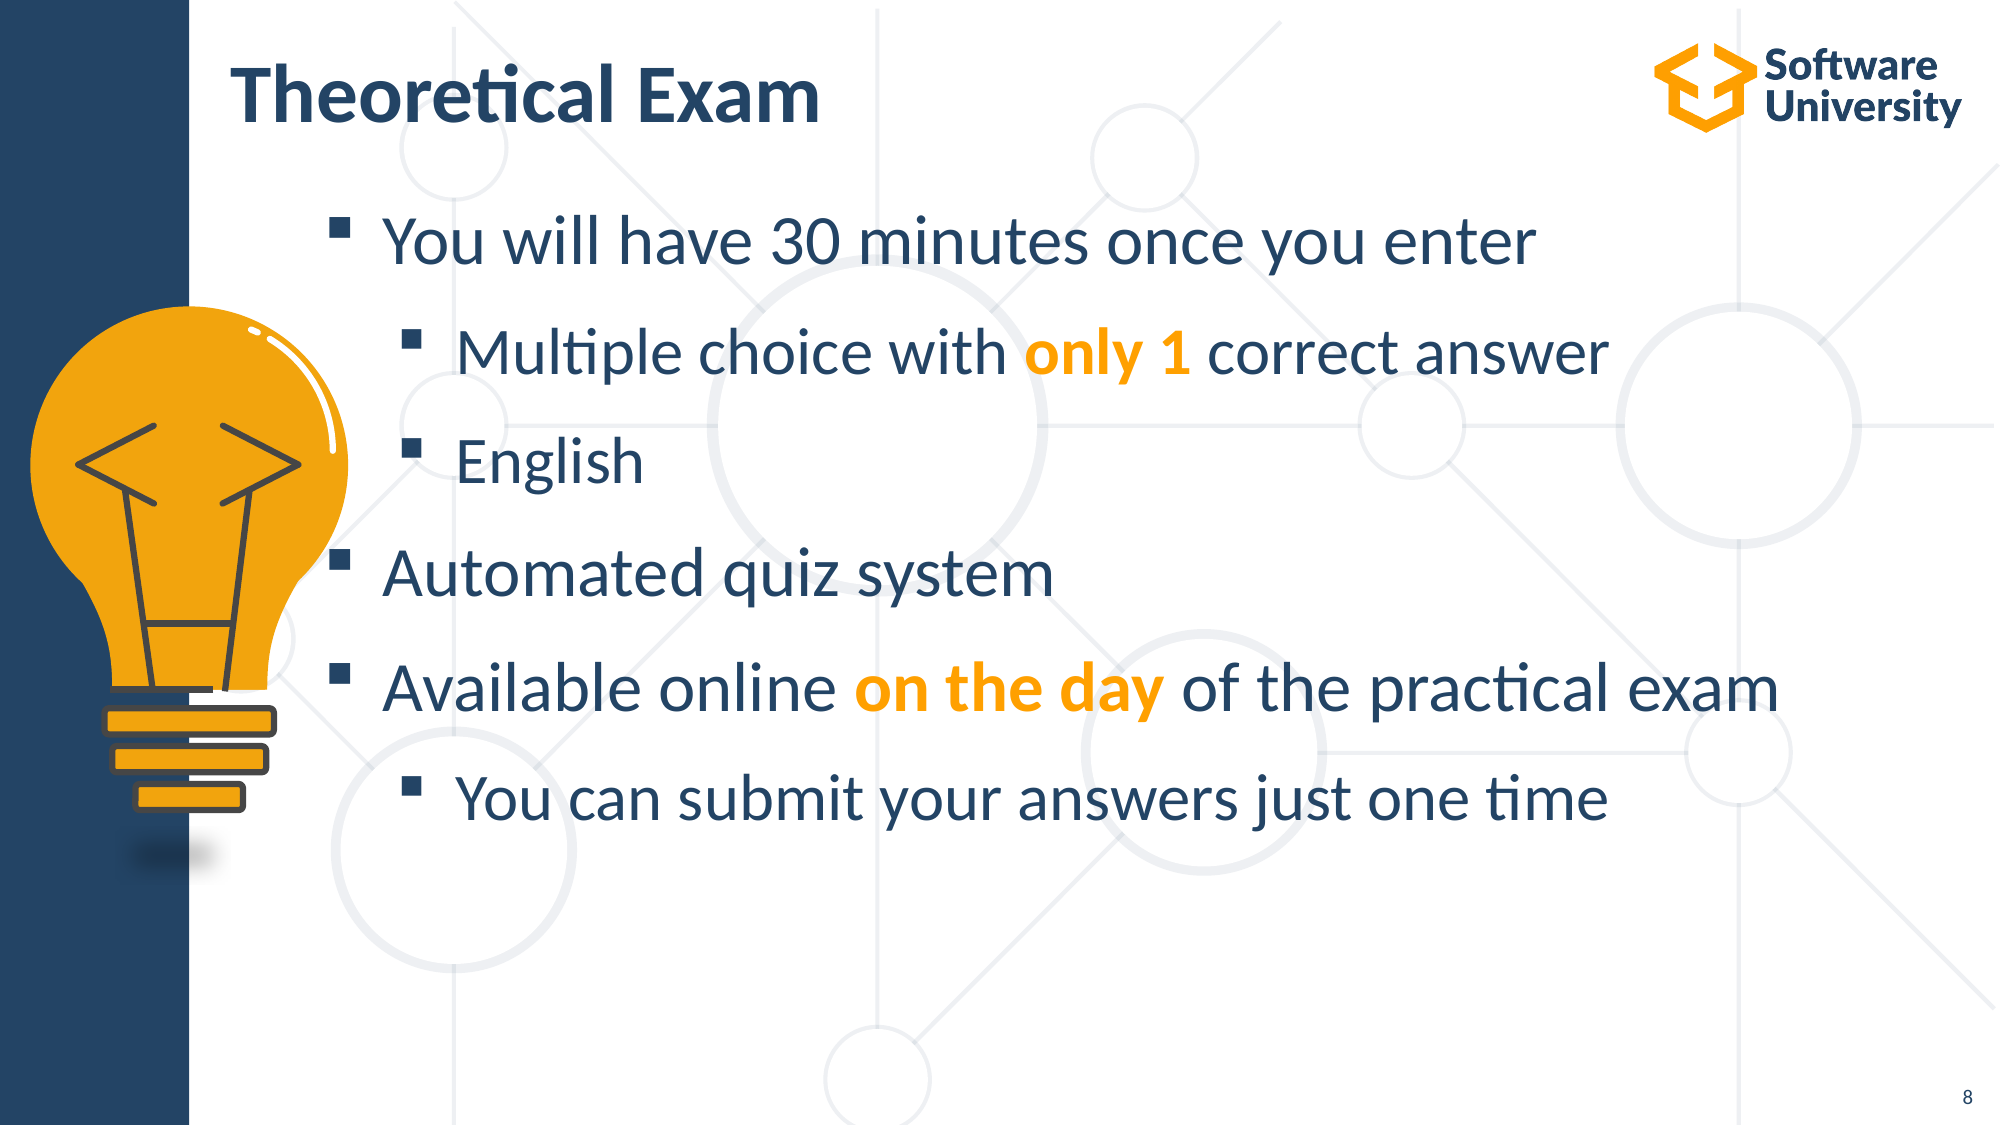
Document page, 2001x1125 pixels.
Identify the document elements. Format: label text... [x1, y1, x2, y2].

picture [1641, 31, 1973, 145]
title Theoretical Exam [212, 16, 1628, 162]
list You will have 30 minutes once you enter Multiple choice with only 1 correct answer English Automated quiz system Available online on the day of the practical exam You can submit your answers just one time [306, 183, 1968, 1094]
slide_number 8 [1927, 1067, 1989, 1117]
